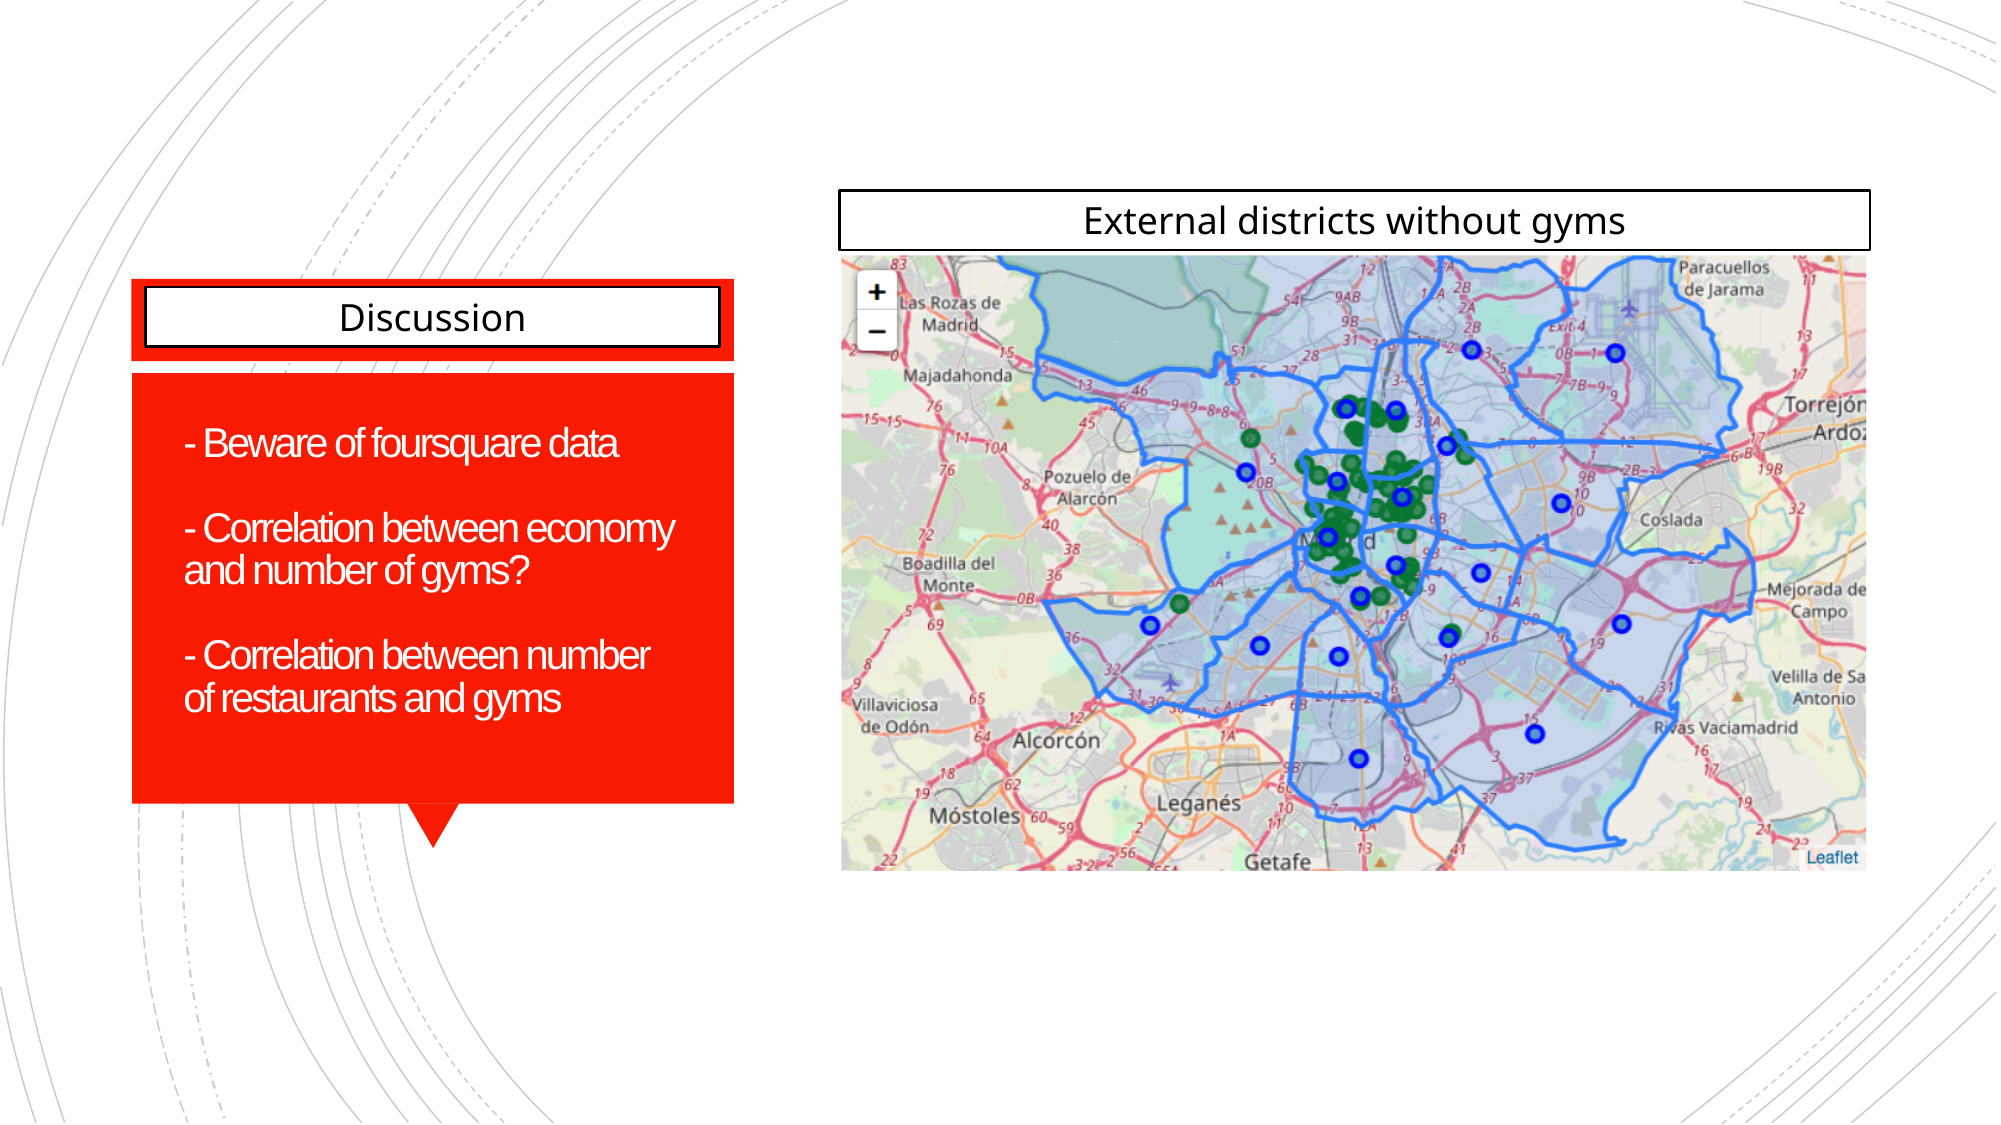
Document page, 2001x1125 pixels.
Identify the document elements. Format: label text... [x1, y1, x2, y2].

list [839, 253, 1871, 871]
title - Beware of foursquare data - Correlation between economy and number of gyms? - Correlation between number of restaurants and gyms [145, 385, 720, 801]
text_box External districts without gyms [838, 189, 1871, 251]
text_box Discussion [144, 286, 721, 348]
